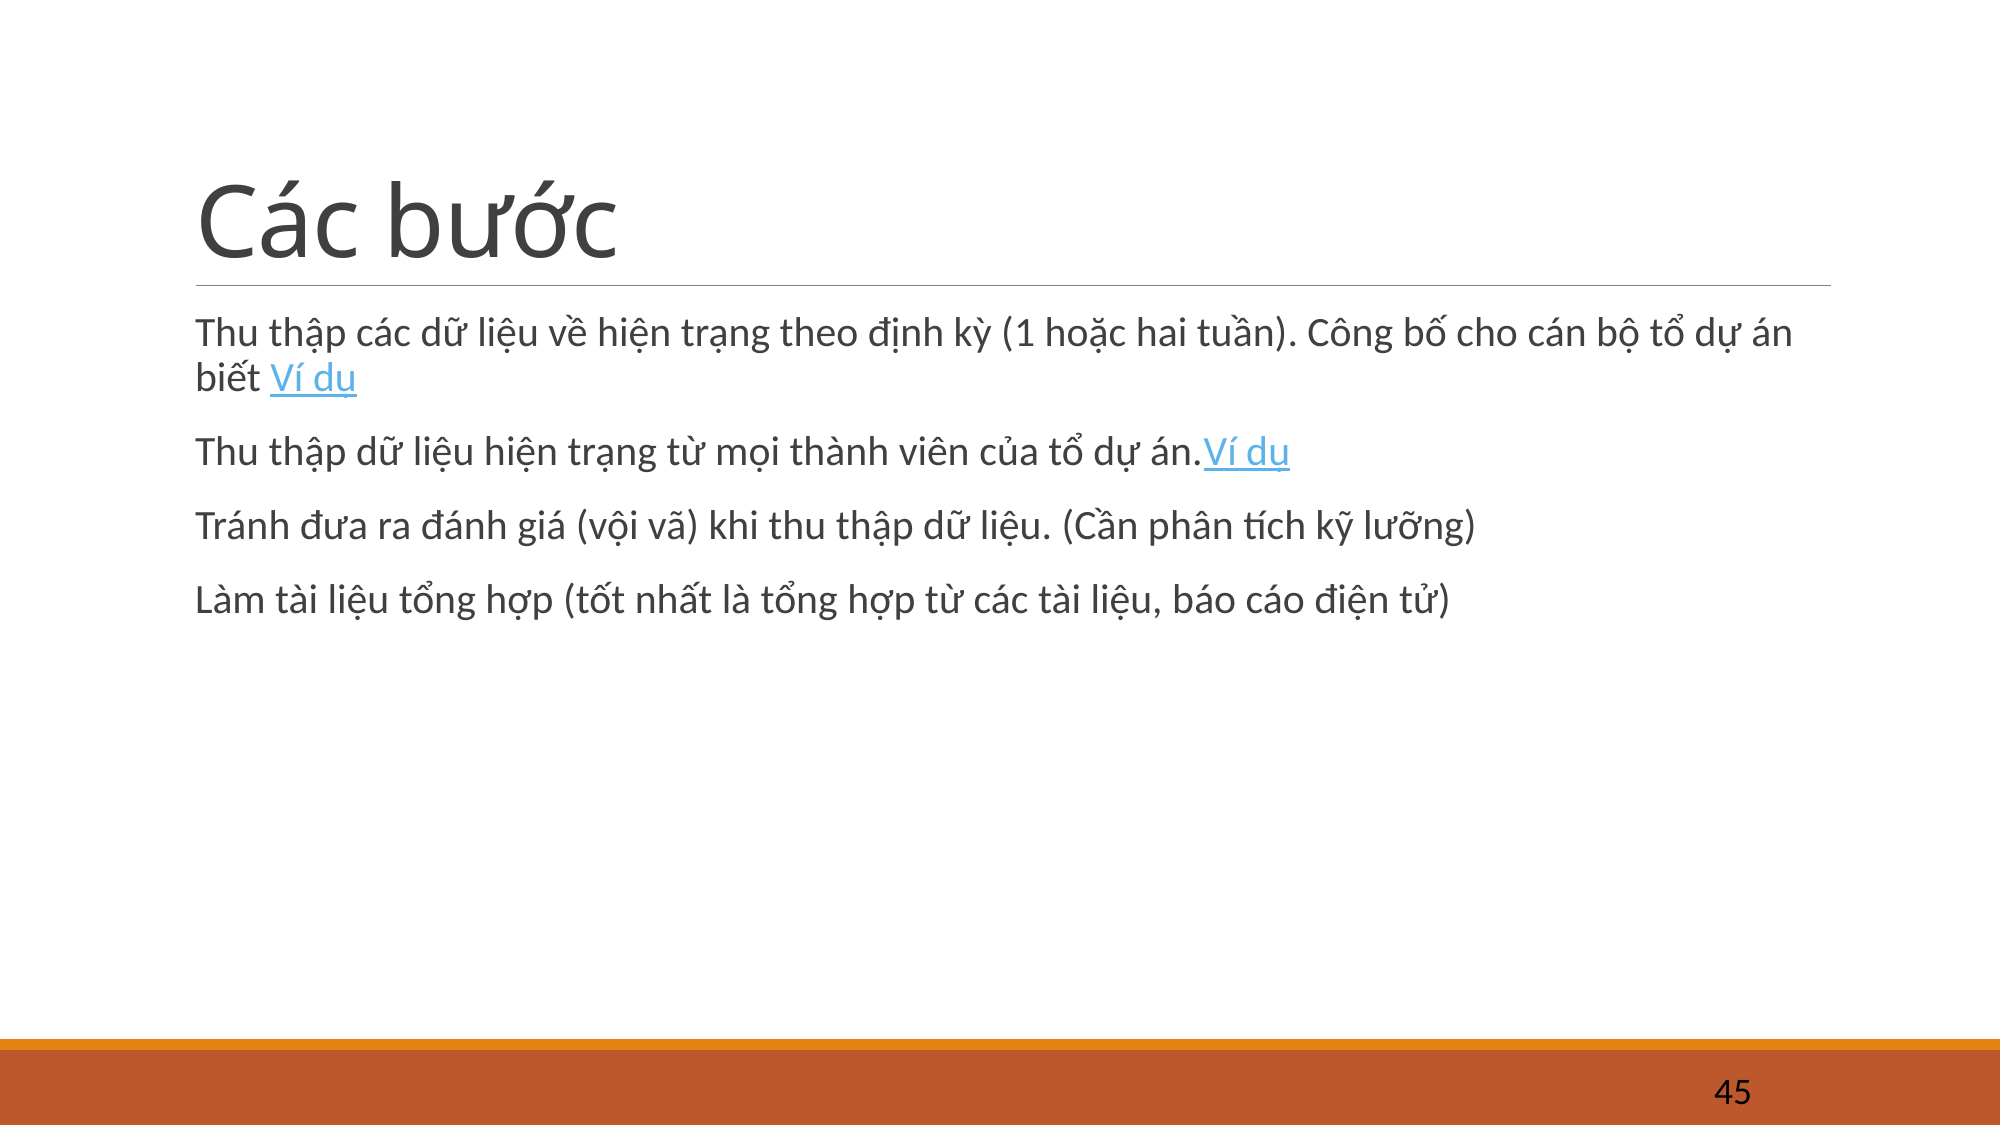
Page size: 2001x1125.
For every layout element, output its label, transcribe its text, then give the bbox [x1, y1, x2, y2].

title Các bước [180, 47, 1830, 285]
list Thu thập các dữ liệu về hiện trạng theo định kỳ (1 hoặc hai tuần). Công bố cho cán bộ tổ dự án biết Ví dụ Thu thập dữ liệu hiện trạng từ mọi thành viên của tổ dự án.Ví dụ Tránh đưa ra đánh giá (vội vã) khi thu thập dữ liệu. (Cần phân tích kỹ lưỡng) Làm tài liệu tổng hợp (tốt nhất là tổng hợp từ các tài liệu, báo cáo điện tử) [180, 302, 1830, 963]
slide_number 45 [1624, 1059, 1840, 1120]
